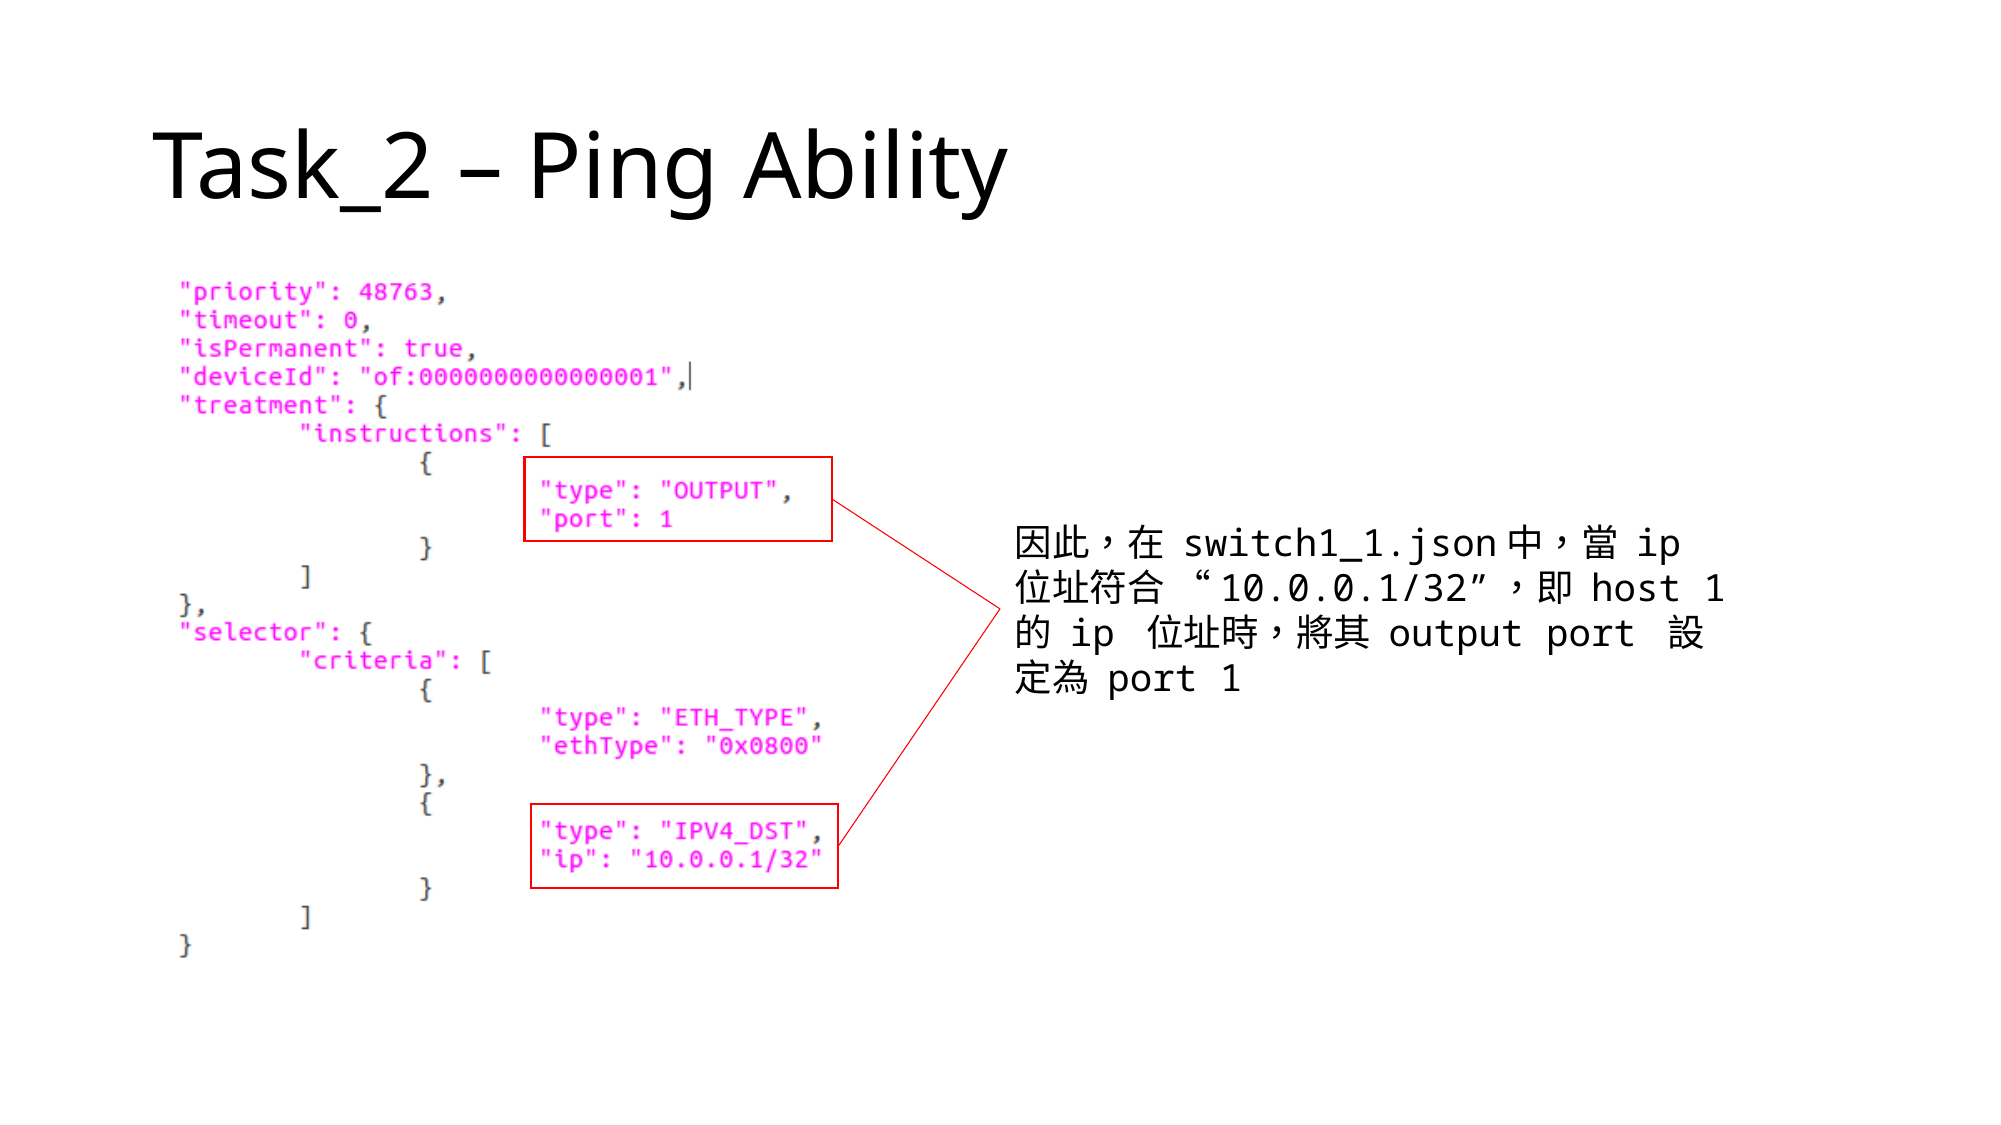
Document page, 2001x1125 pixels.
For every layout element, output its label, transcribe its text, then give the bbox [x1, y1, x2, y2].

picture [137, 251, 912, 1025]
title Task_2 – Ping Ability [137, 59, 1863, 278]
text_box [838, 587, 1000, 847]
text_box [831, 498, 1000, 588]
text_box 因此，在 switch1_1.json中，當 ip 位址符合 “10.0.0.1/32”，即 host 1 的 ip 位址時，將其 output port 設定為 port 1 [1000, 511, 1752, 707]
